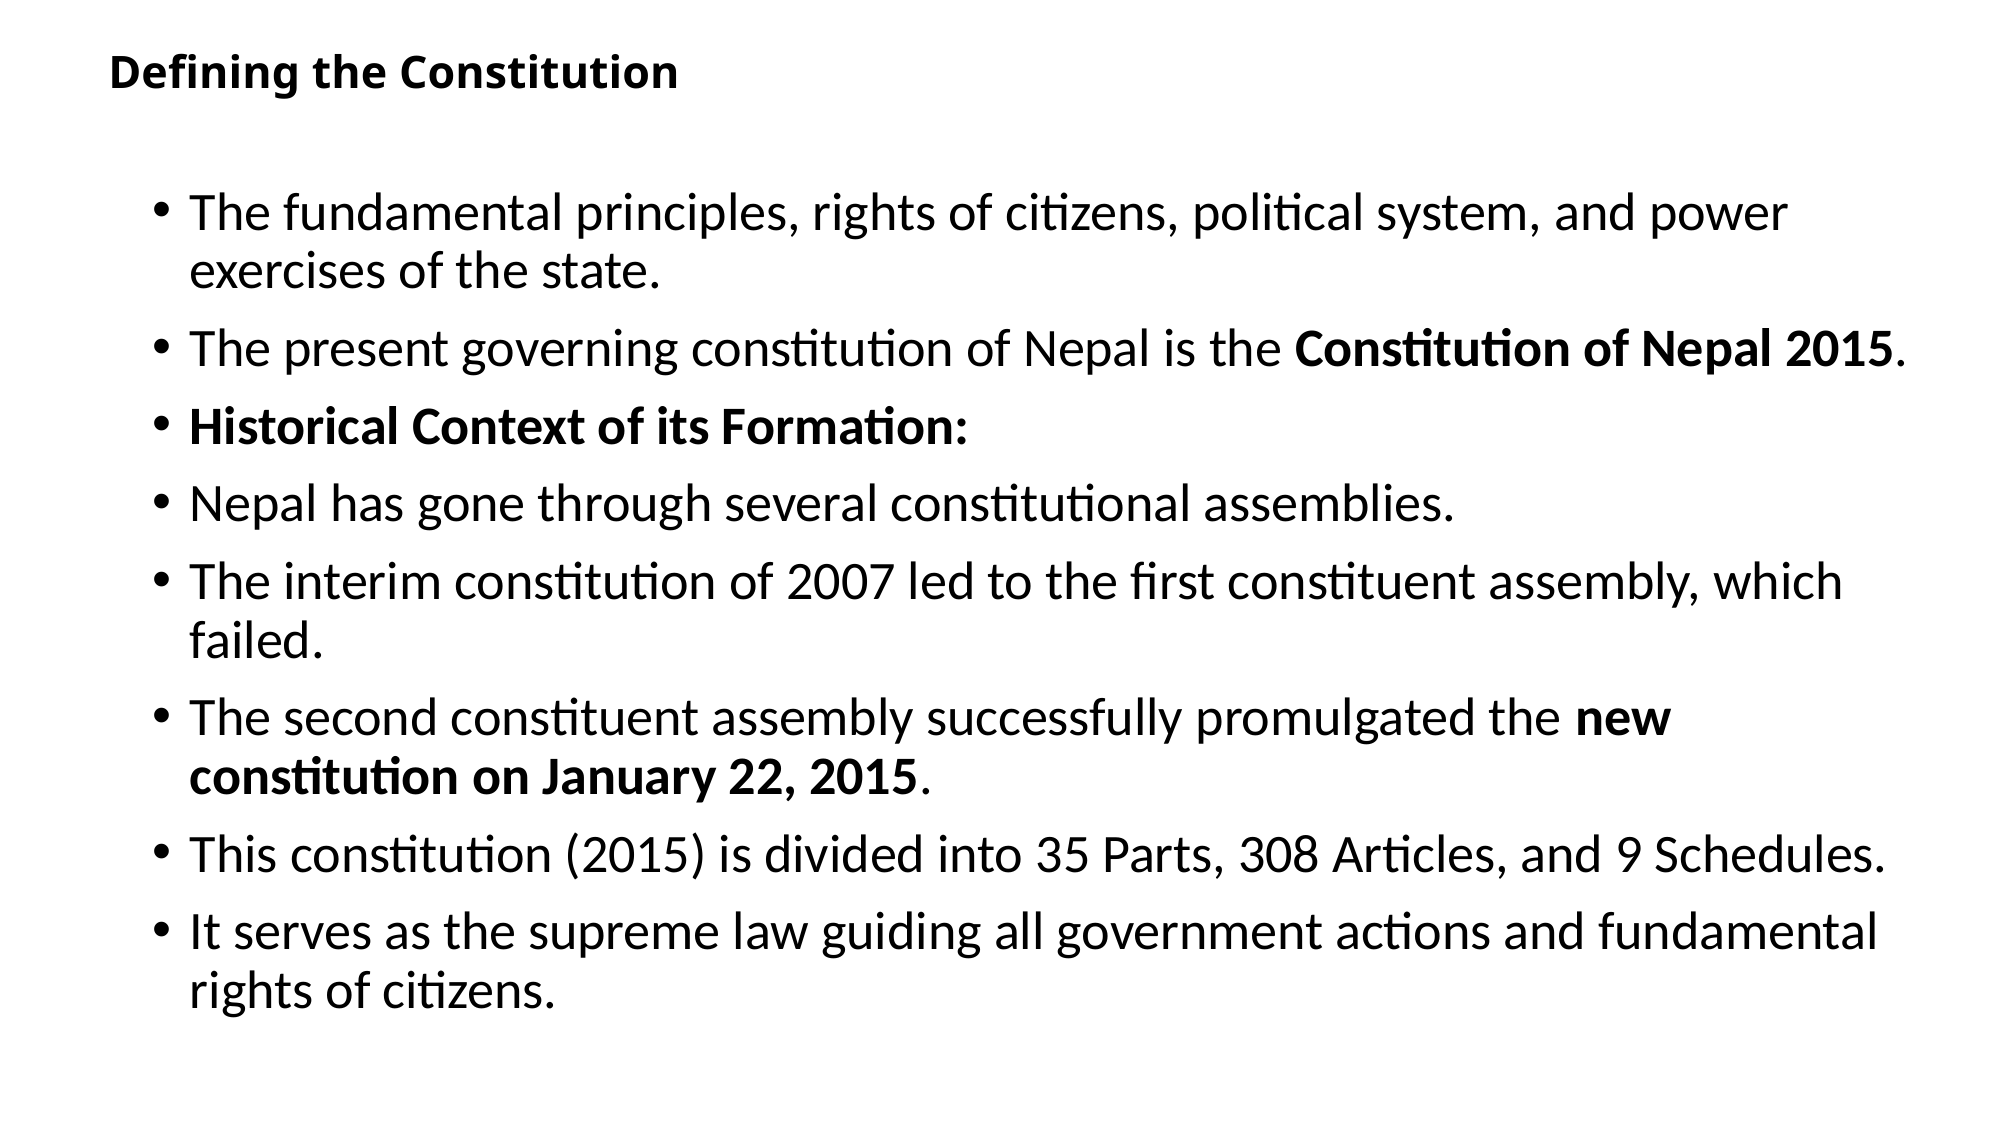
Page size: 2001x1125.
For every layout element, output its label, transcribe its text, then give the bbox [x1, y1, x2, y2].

title Defining the Constitution [93, 42, 1819, 161]
list The fundamental principles, rights of citizens, political system, and power exercises of the state. The present governing constitution of Nepal is the Constitution of Nepal 2015. Historical Context of its Formation: Nepal has gone through several constitutional assemblies. The interim constitution of 2007 led to the first constituent assembly, which failed. The second constituent assembly successfully promulgated the new constitution on January 22, 2015. This constitution (2015) is divided into 35 Parts, 308 Articles, and 9 Schedules. It serves as the supreme law guiding all government actions and fundamental rights of citizens. [137, 175, 1936, 1083]
